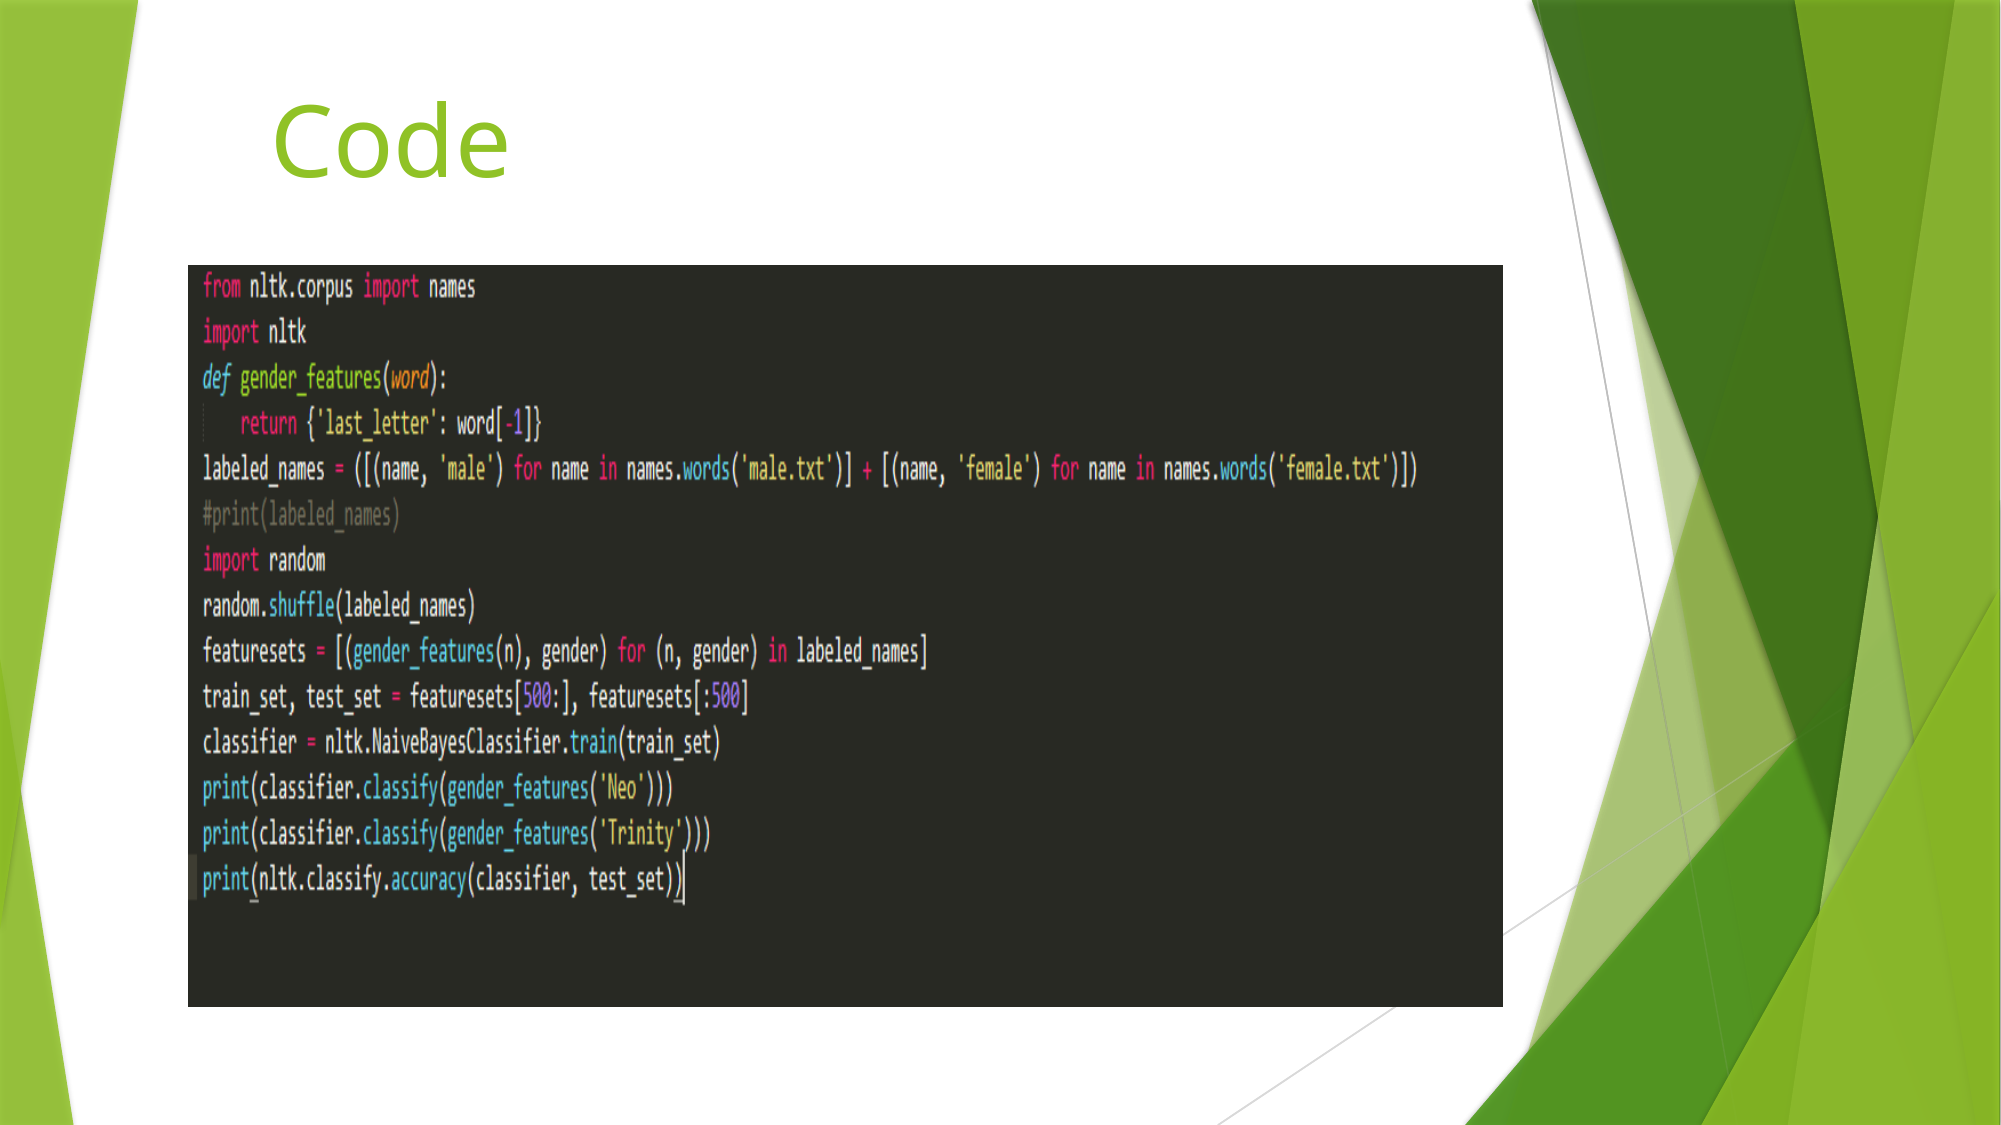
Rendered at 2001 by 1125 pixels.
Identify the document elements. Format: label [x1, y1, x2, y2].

text_box [0, 0, 2000, 1125]
list [188, 264, 1504, 1007]
